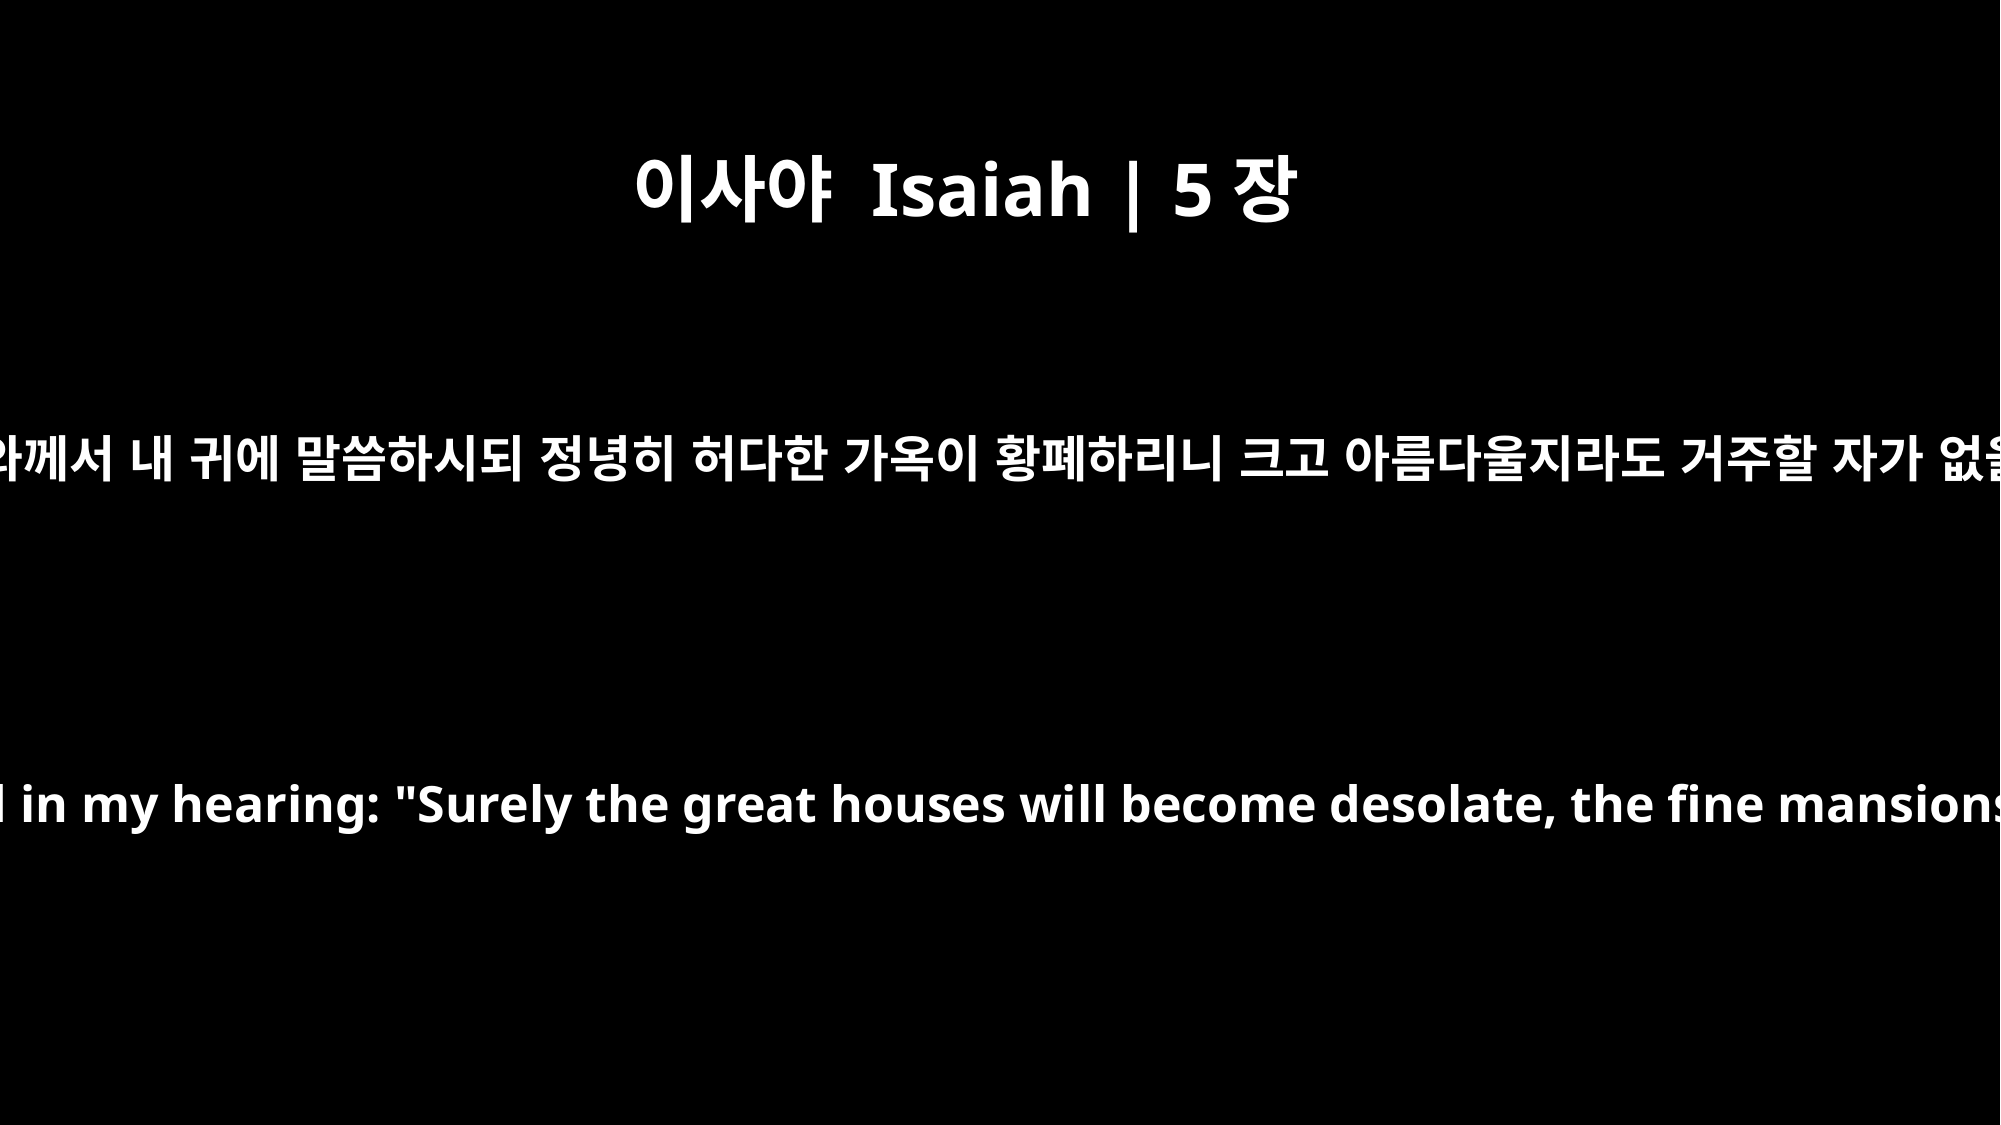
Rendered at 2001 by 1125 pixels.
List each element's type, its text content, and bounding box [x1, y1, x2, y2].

text_box 이사야 Isaiah | 5장 [617, 136, 1315, 239]
text_box The LORD Almighty has declared in my hearing: "Surely the great houses will become desolate, the fine mansions left without occupants. [0, 764, 2000, 840]
text_box 9 만군의 여호와께서 내 귀에 말씀하시되 정녕히 허다한 가옥이 황폐하리니 크고 아름다울지라도 거주할 자가 없을 것이며 [0, 359, 2000, 495]
